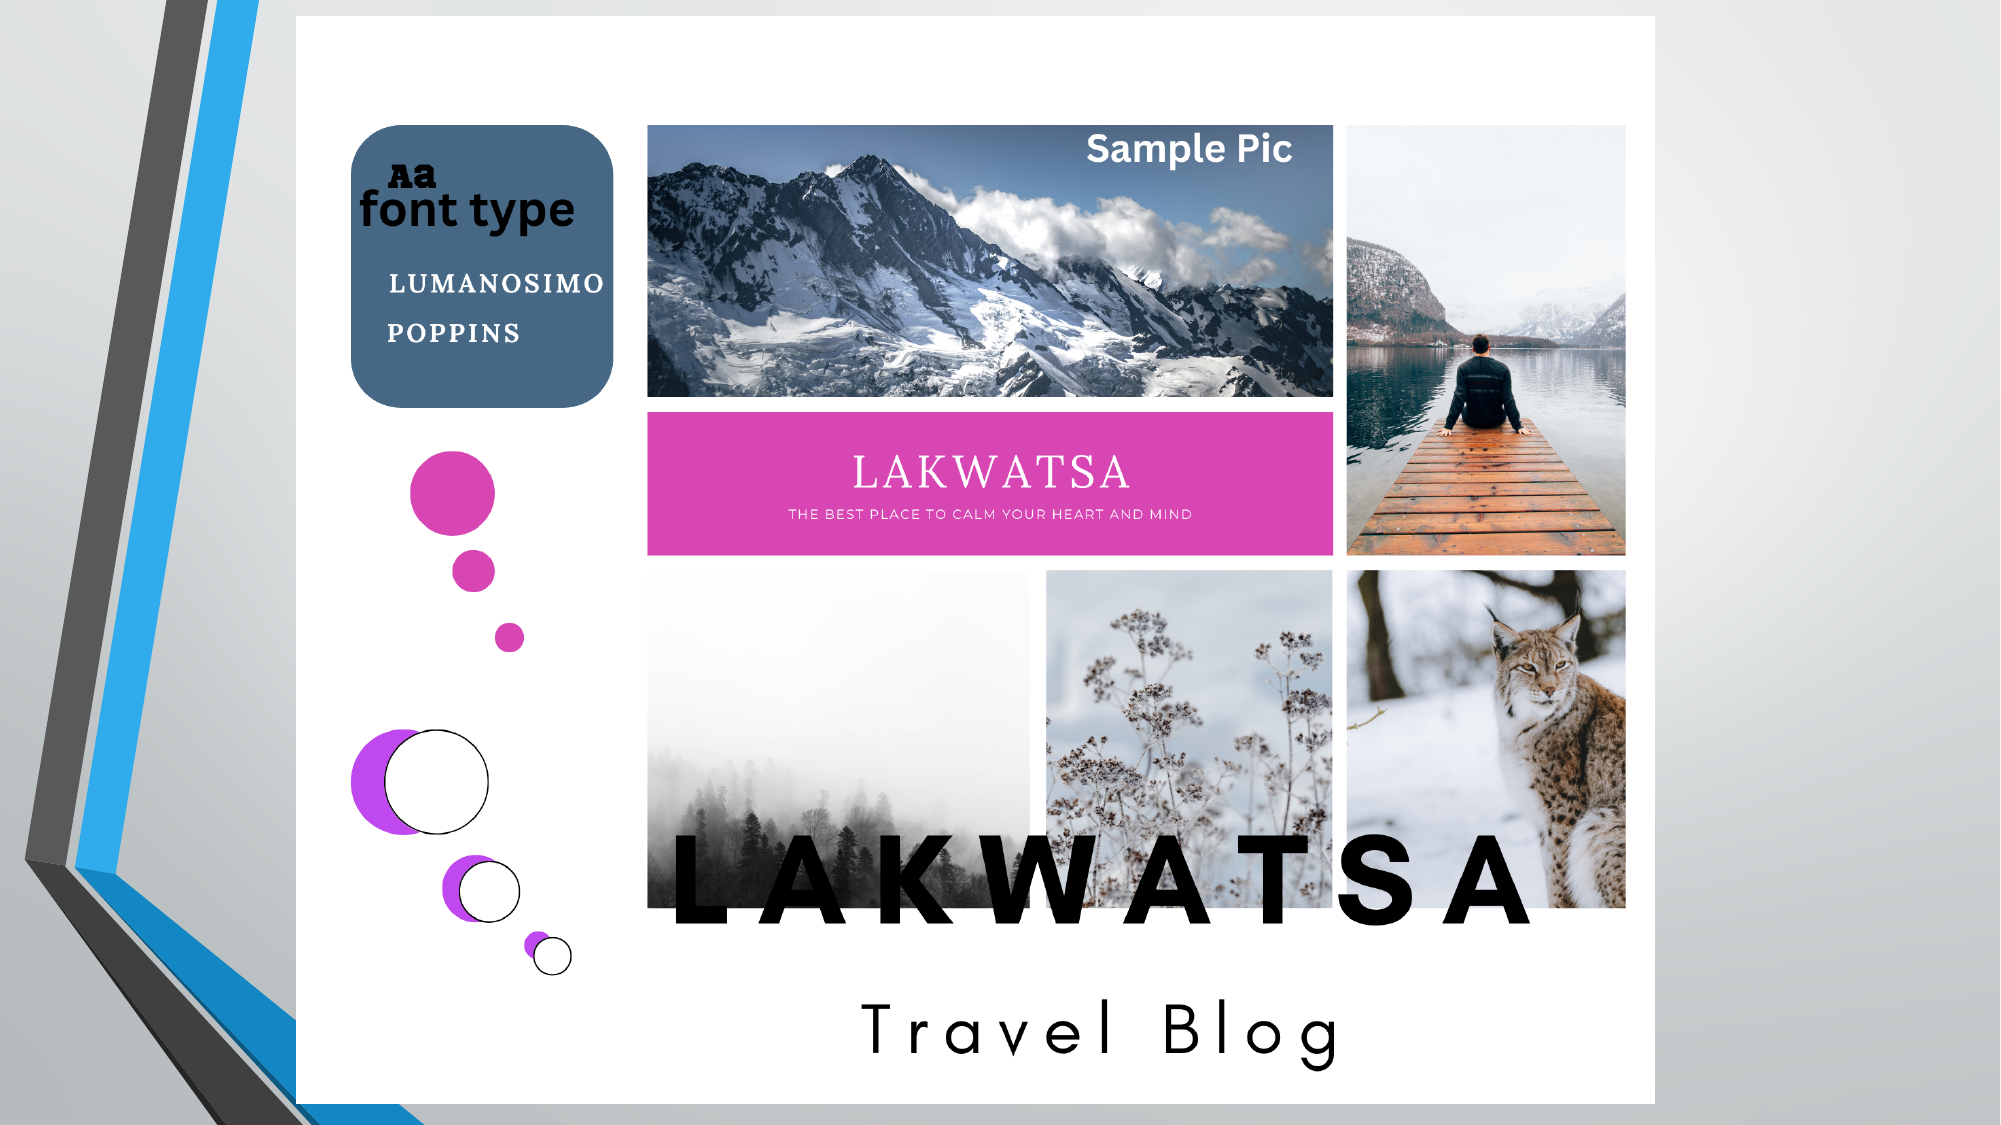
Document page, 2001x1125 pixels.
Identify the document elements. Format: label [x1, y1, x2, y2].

picture [296, 16, 1655, 1104]
